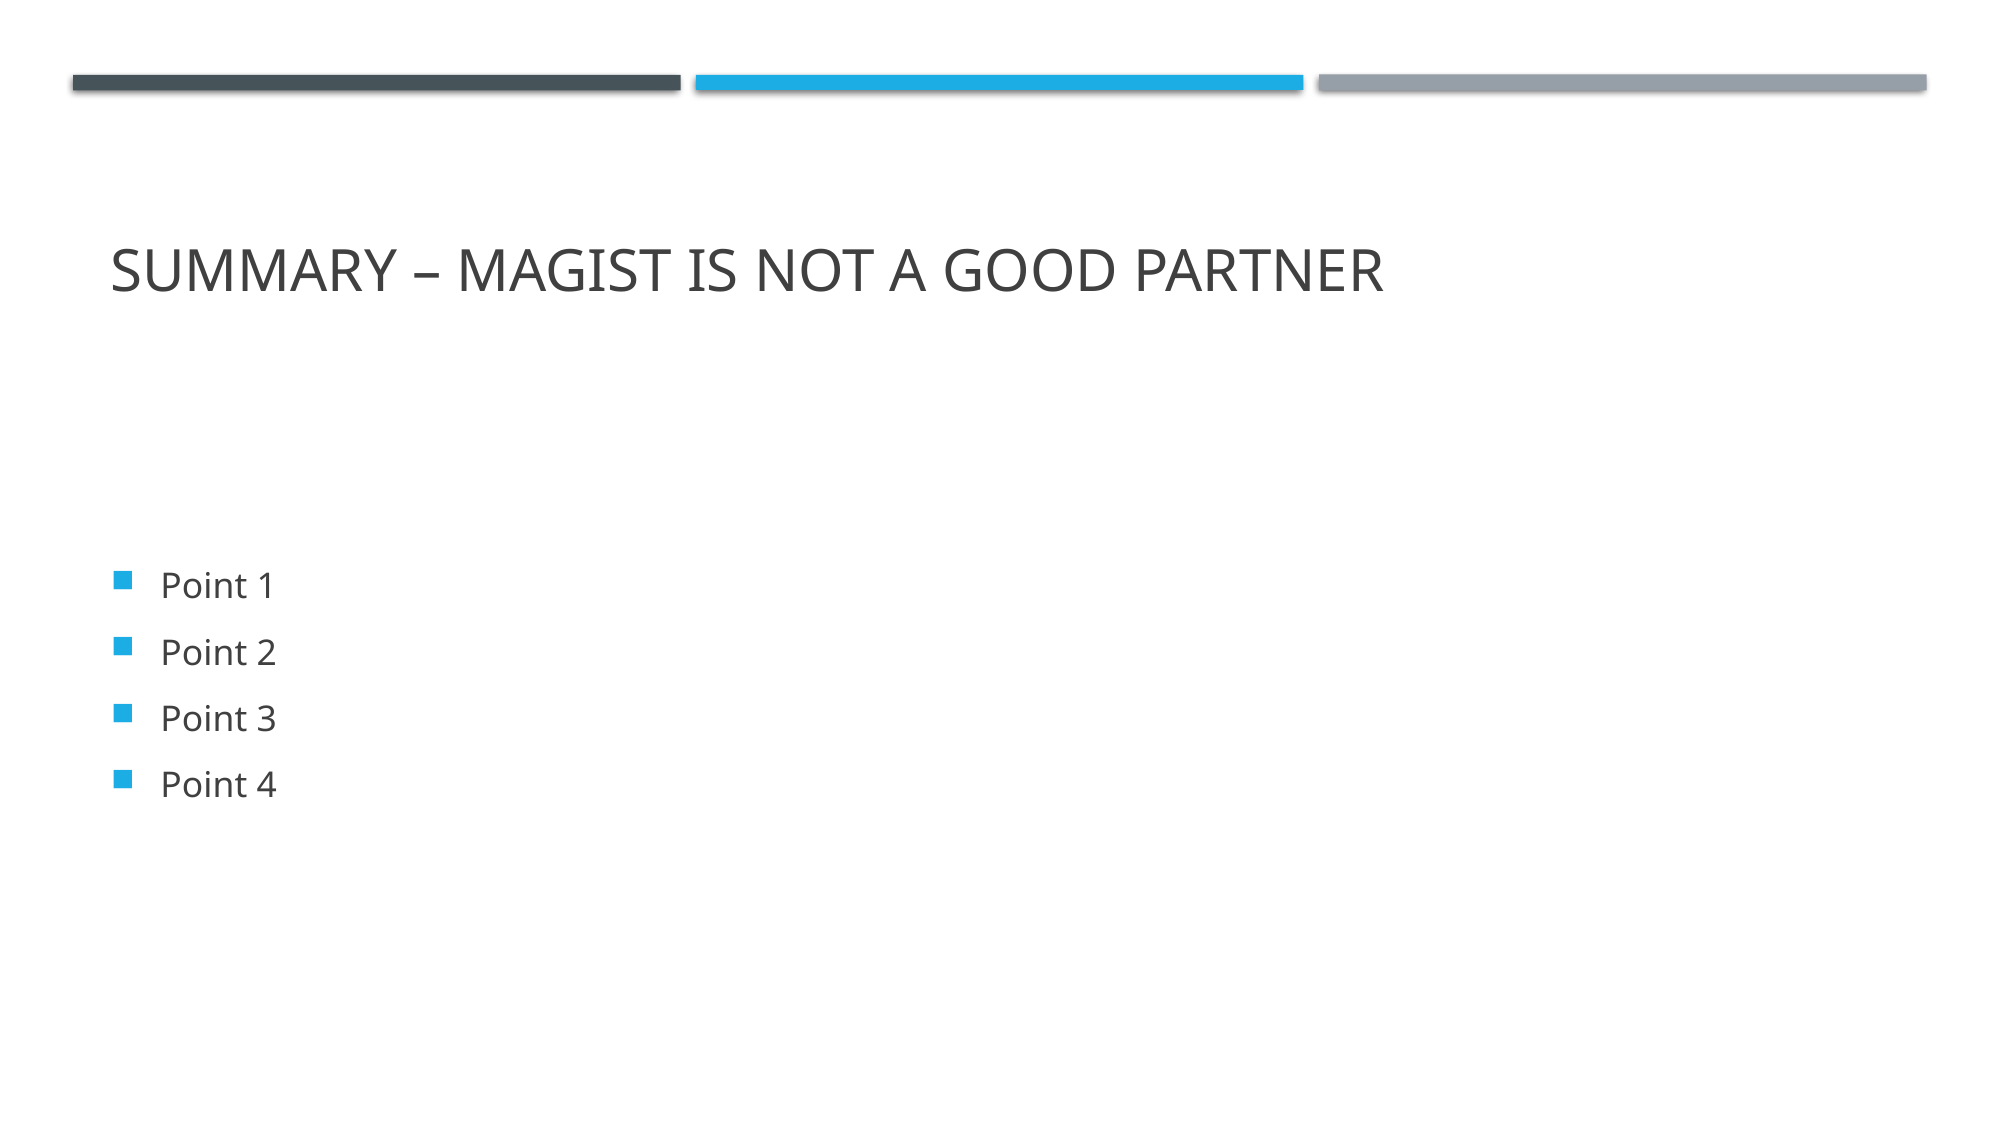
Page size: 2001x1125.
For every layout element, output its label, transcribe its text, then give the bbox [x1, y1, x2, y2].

title Summary – Magist is not a good Partner [95, 115, 1905, 311]
list Point 1 Point 2 Point 3 Point 4 [95, 383, 1905, 981]
